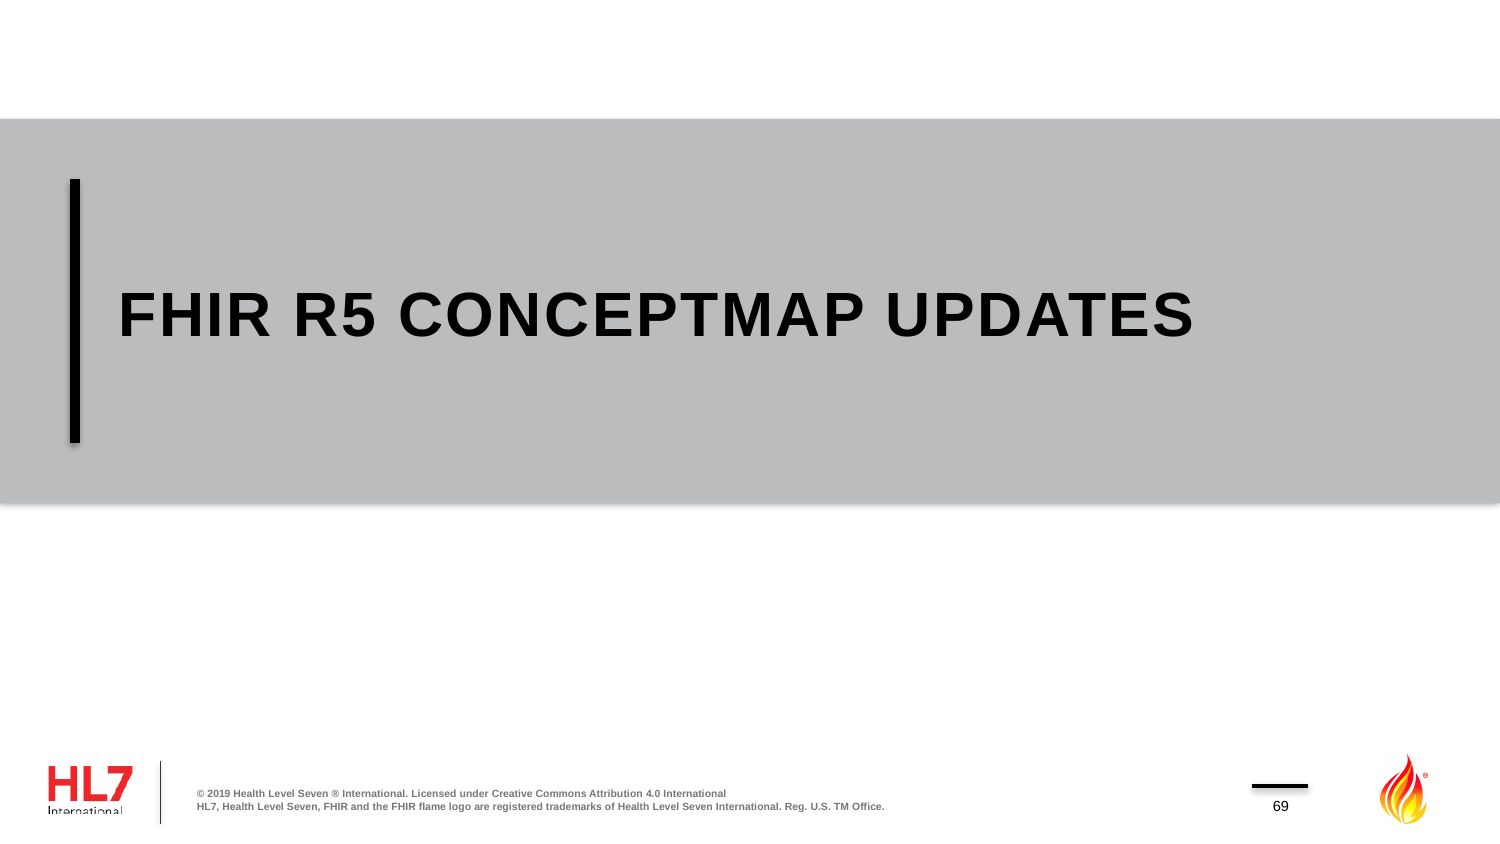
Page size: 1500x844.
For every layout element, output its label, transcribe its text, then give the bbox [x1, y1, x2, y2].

footer © 2019 Health Level Seven ® International. Licensed under Creative Commons Attribution 4.0 International HL7, Health Level Seven, FHIR and the FHIR flame logo are registered trademarks of Health Level Seven International. Reg. U.S. TM Office. [196, 786, 941, 813]
picture [1380, 753, 1428, 824]
title FHIR R5 ConceptMap updates [118, 144, 1441, 478]
slide_number 69 [1258, 786, 1304, 814]
